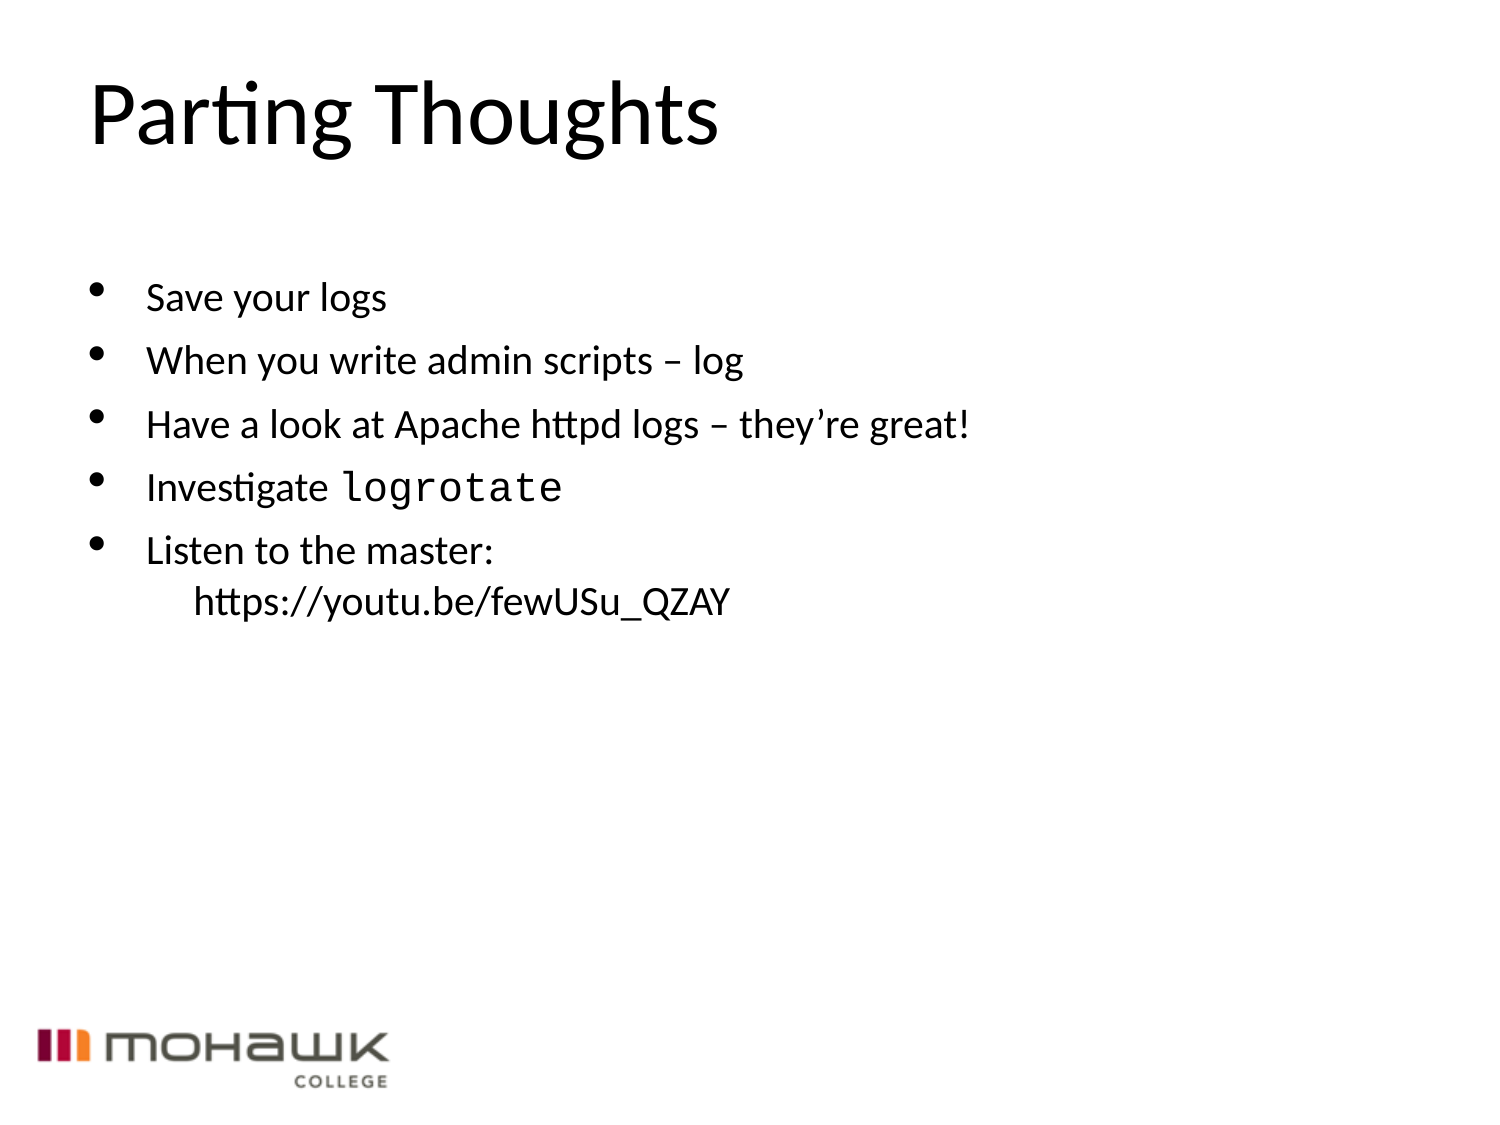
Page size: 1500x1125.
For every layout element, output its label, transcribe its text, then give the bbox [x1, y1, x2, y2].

text_box Save your logs When you write admin scripts – log Have a look at Apache httpd logs – they’re great! Investigate logrotate Listen to the master: https://youtu.be/fewUSu_QZAY [74, 262, 1394, 1005]
picture [5, 1000, 422, 1118]
text_box Parting Thoughts [74, 45, 1425, 233]
